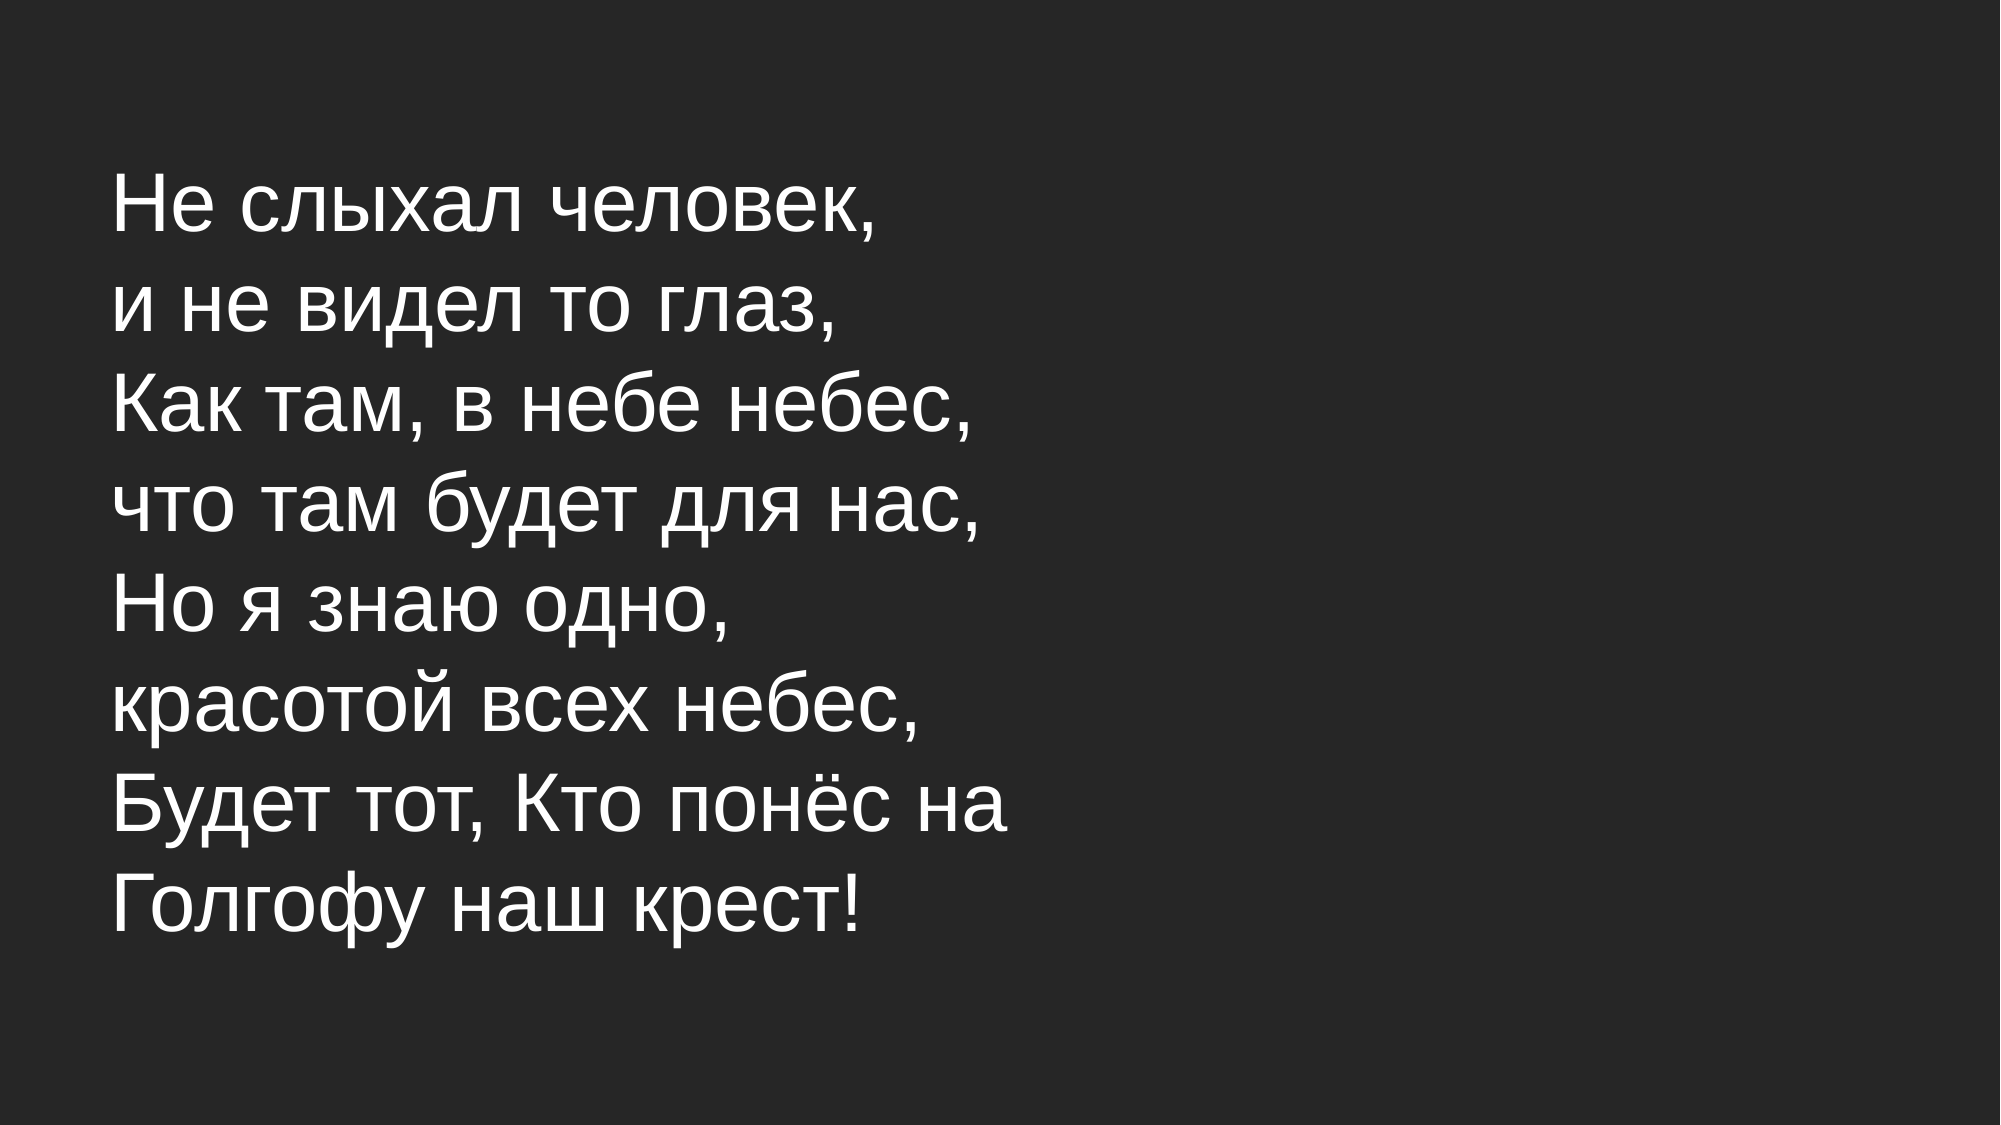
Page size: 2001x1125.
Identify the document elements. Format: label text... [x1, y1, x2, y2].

text_box Не слыхал человек, и не видел то глаз, Как там, в небе небес, что там будет для нас, Но я знаю одно, красотой всех небес, Будет тот, Кто понёс на Голгофу наш крест! [95, 80, 1419, 1016]
